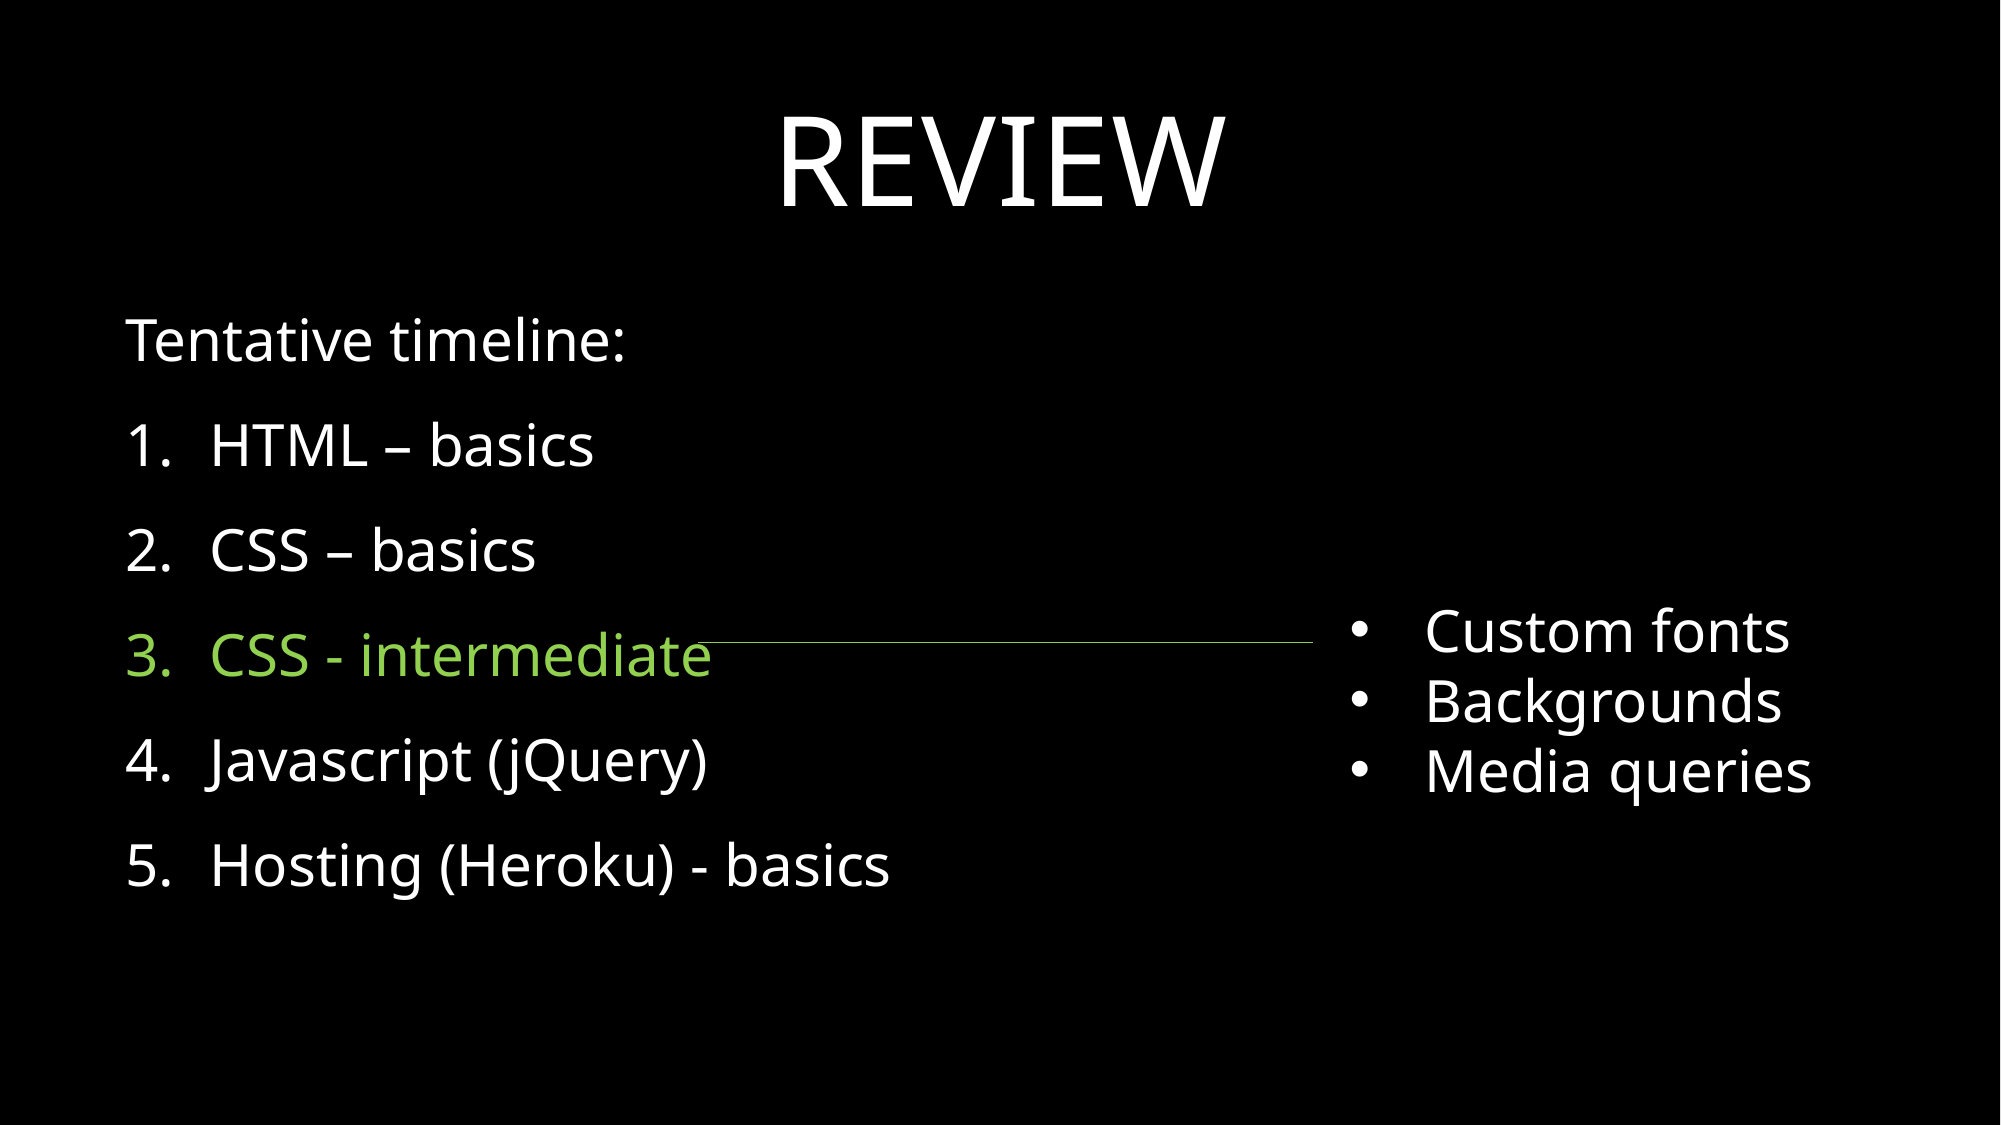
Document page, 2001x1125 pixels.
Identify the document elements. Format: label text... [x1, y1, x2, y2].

title Review [0, 91, 2000, 238]
text_box Custom fonts Backgrounds Media queries [1334, 586, 2000, 812]
text_box Tentative timeline: HTML – basics CSS – basics CSS - intermediate Javascript (jQuery) Hosting (Heroku) - basics [110, 260, 1860, 906]
